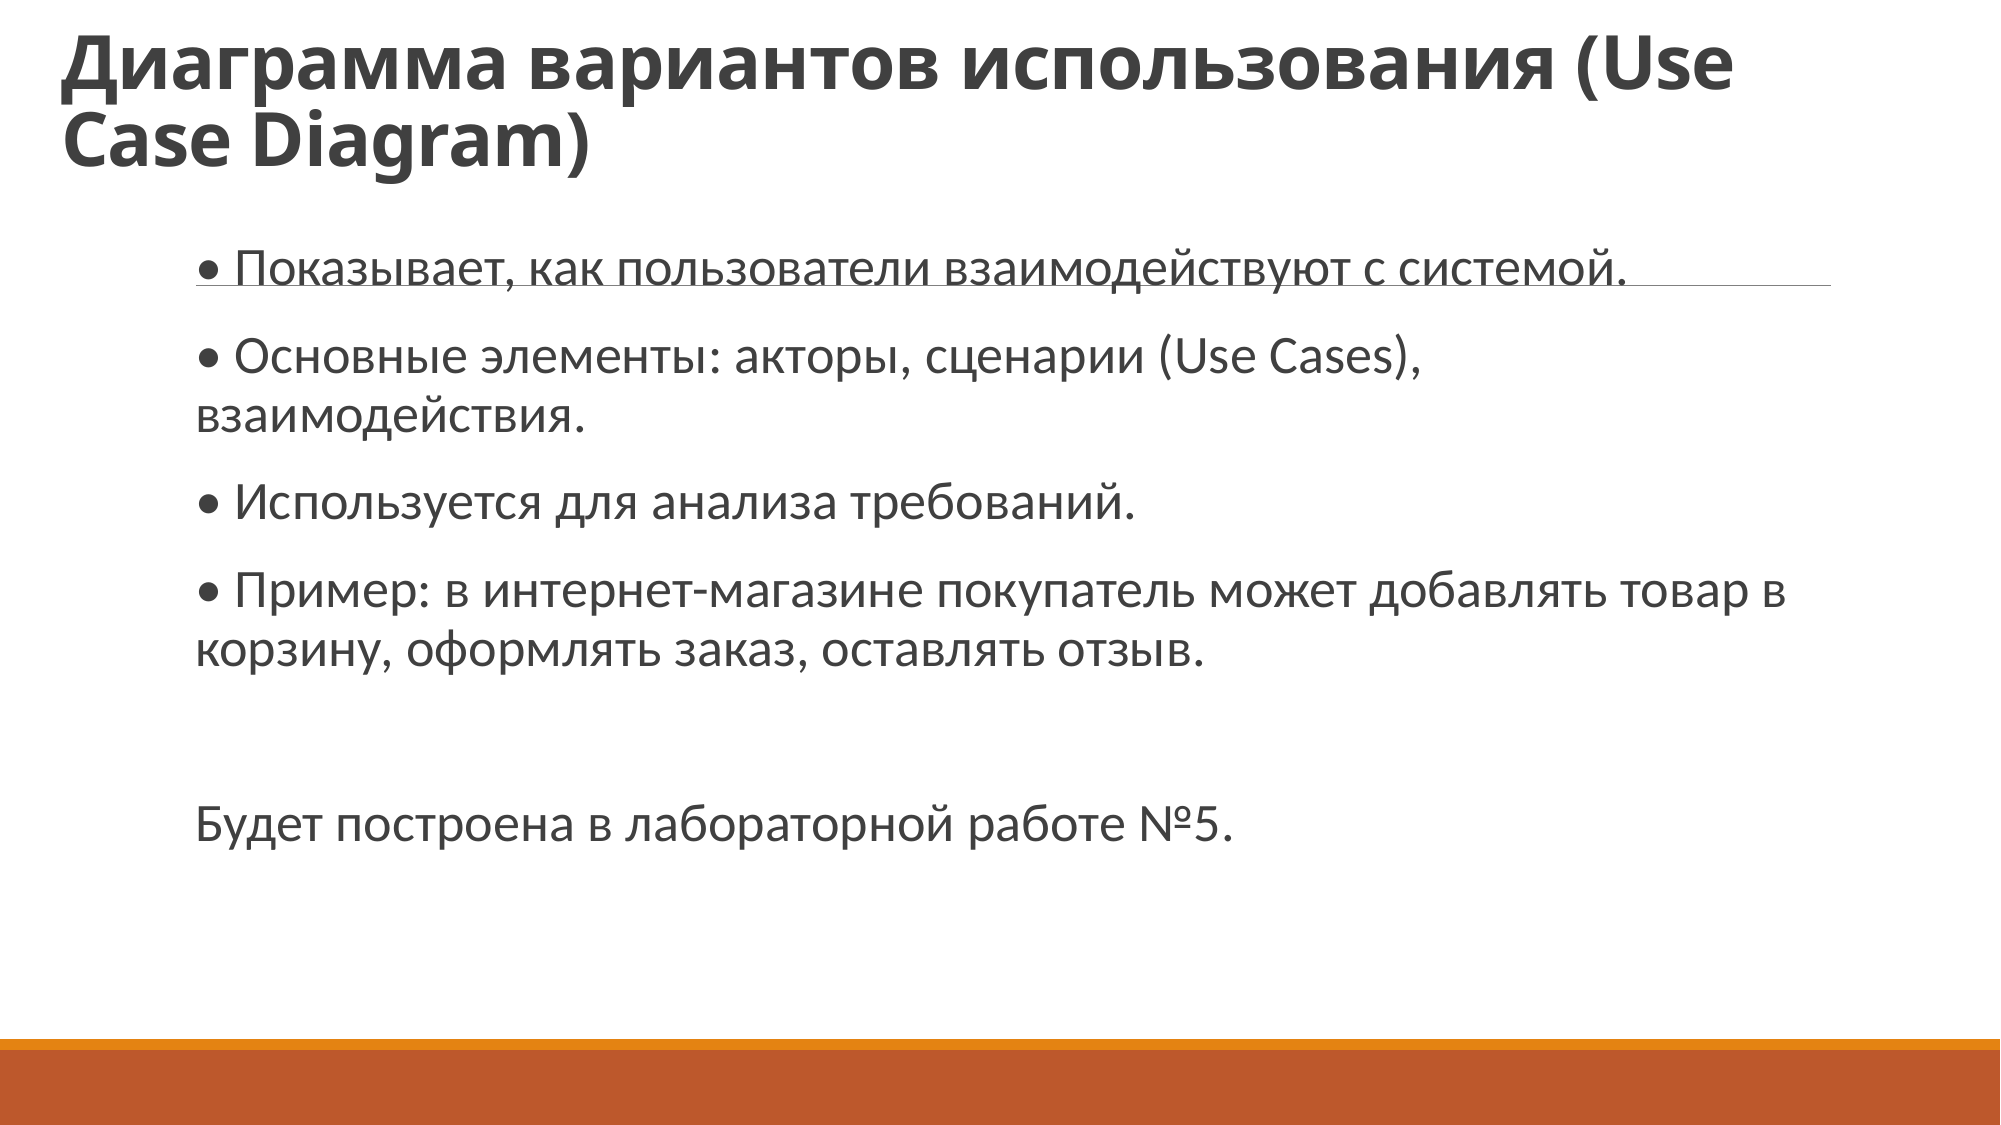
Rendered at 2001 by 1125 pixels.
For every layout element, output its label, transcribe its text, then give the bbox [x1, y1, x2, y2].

list • Показывает, как пользователи взаимодействуют с системой. • Основные элементы: акторы, сценарии (Use Cases), взаимодействия. • Используется для анализа требований. • Пример: в интернет-магазине покупатель может добавлять товар в корзину, оформлять заказ, оставлять отзыв. Будет построена в лабораторной работе №5. [180, 231, 1830, 963]
title Диаграмма вариантов использования (Use Case Diagram) [46, 47, 1830, 190]
